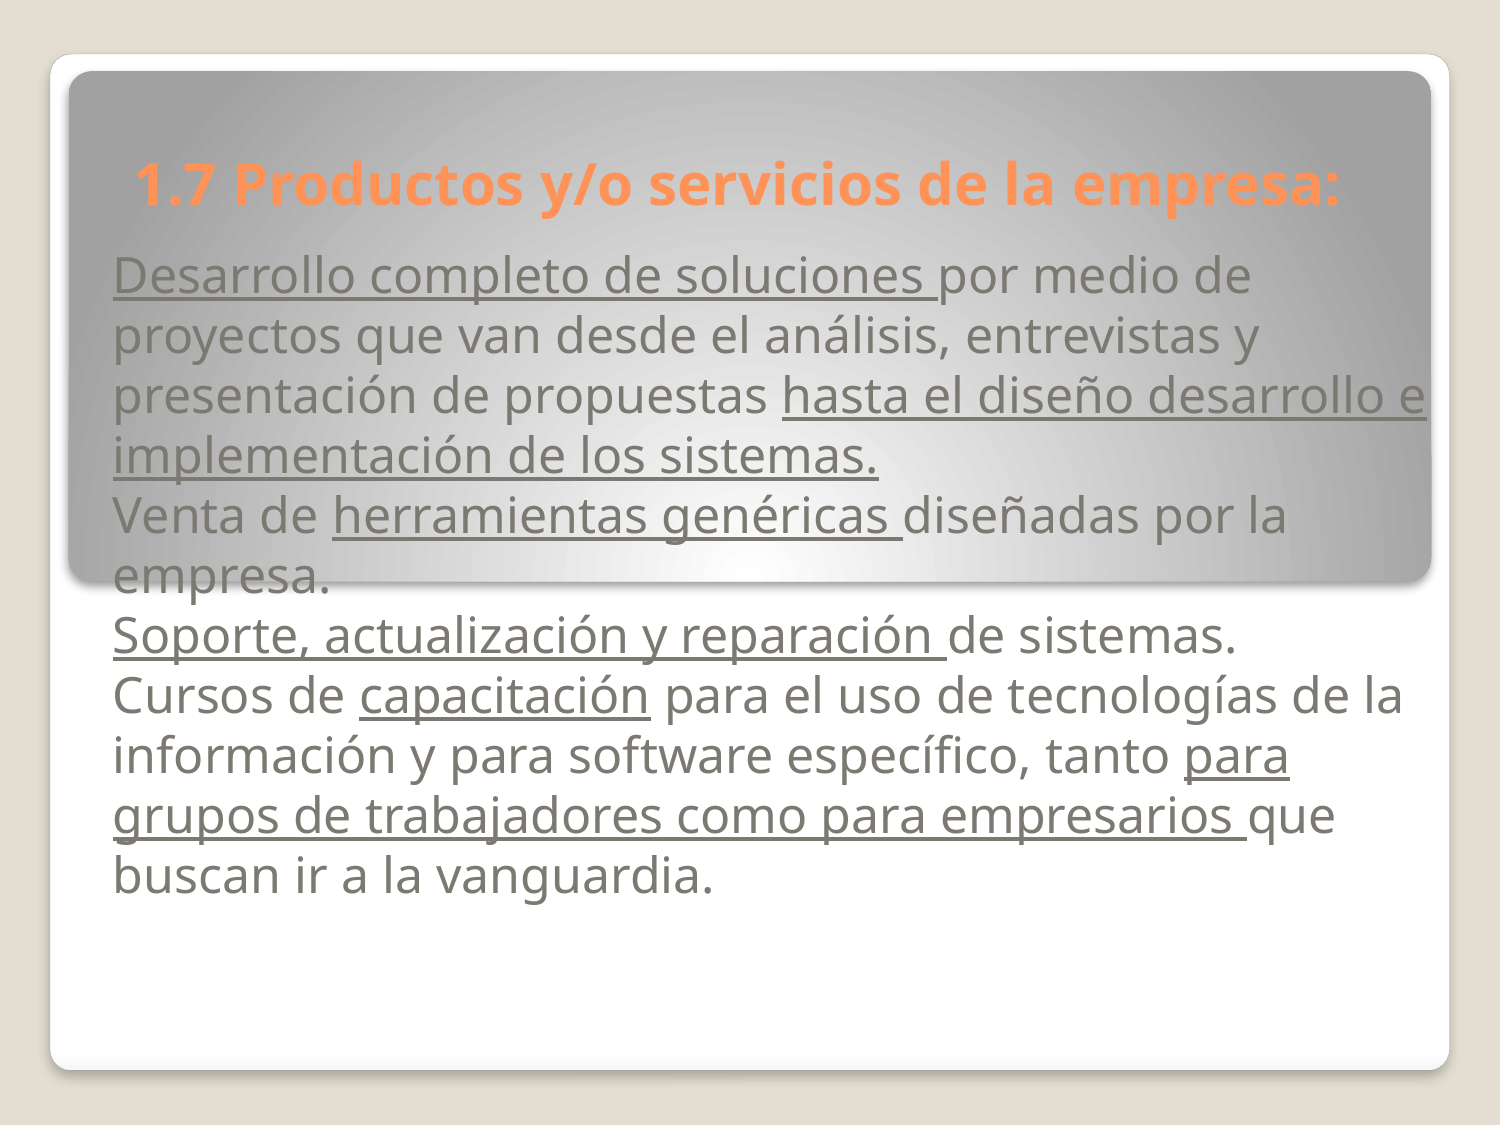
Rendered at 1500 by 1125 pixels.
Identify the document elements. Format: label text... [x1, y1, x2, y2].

title 1.7 Productos y/o servicios de la empresa: [100, 0, 1376, 225]
subtitle Desarrollo completo de soluciones por medio de proyectos que van desde el análisis, entrevistas y presentación de propuestas hasta el diseño desarrollo e implementación de los sistemas. Venta de herramientas genéricas diseñadas por la empresa. Soporte, actualización y reparación de sistemas. Cursos de capacitación para el uso de tecnologías de la información y para software específico, tanto para grupos de trabajadores como para empresarios que buscan ir a la vanguardia. [76, 243, 1447, 1035]
